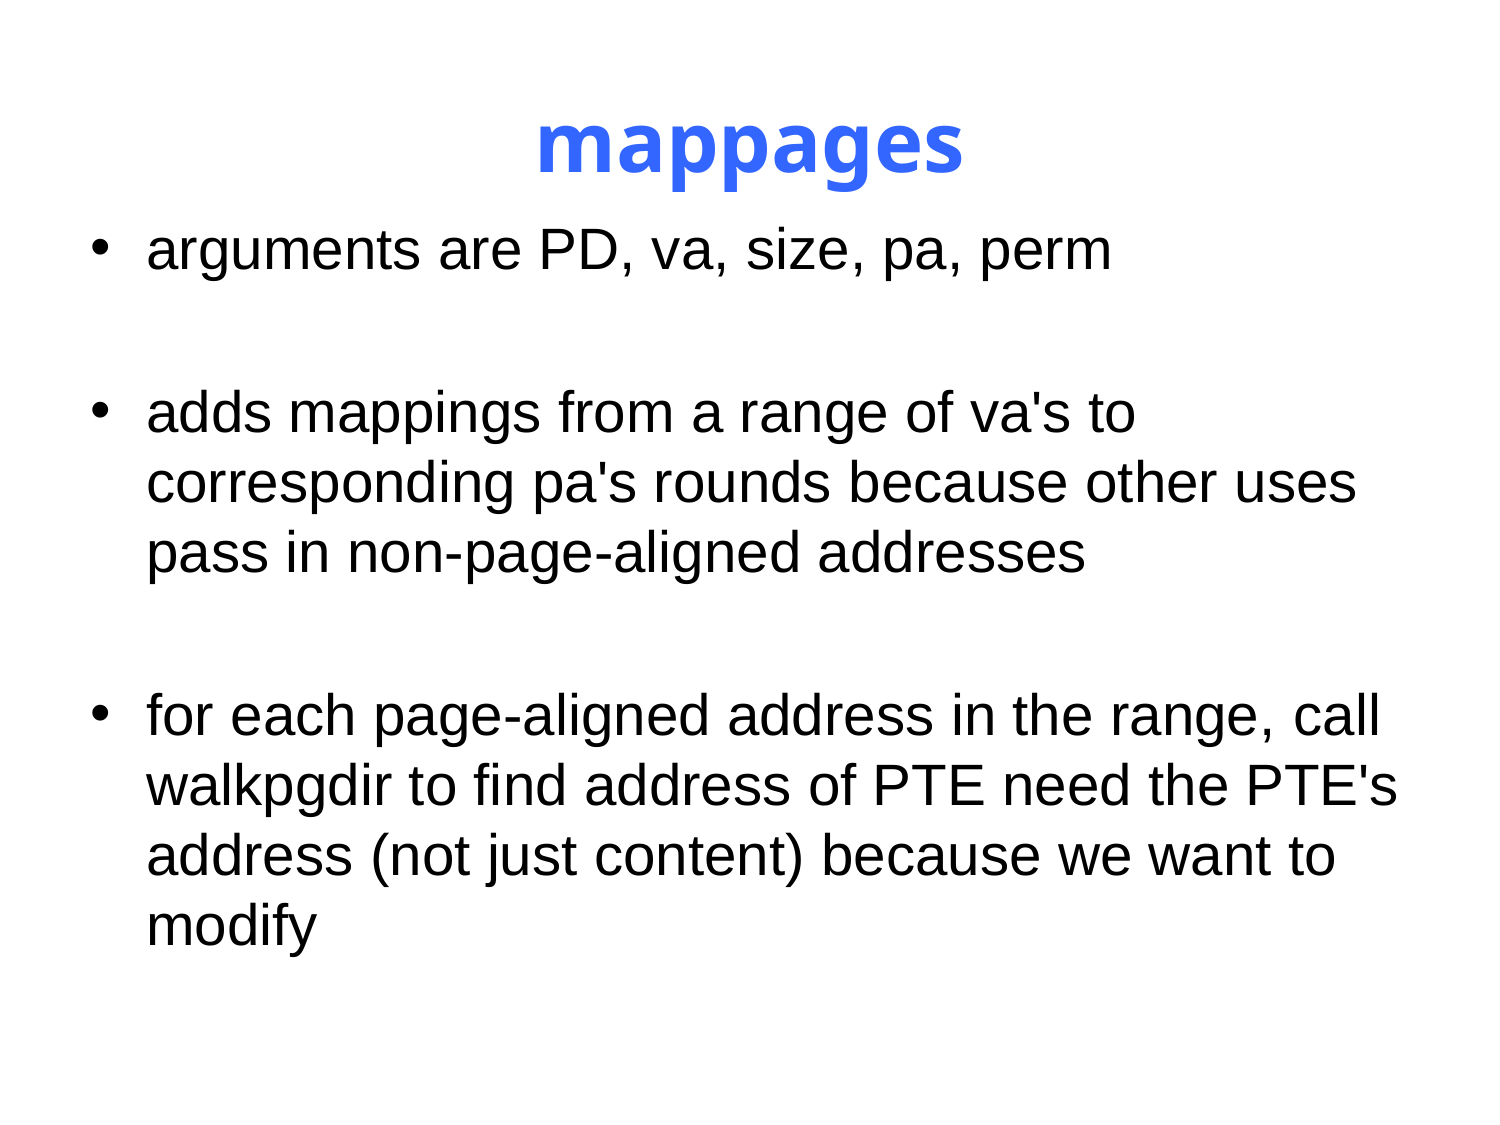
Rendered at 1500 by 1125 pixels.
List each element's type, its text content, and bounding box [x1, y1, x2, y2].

list arguments are PD, va, size, pa, perm adds mappings from a range of va's to corresponding pa's rounds because other uses pass in non-page-aligned addresses for each page-aligned address in the range, call walkpgdir to find address of PTE need the PTE's address (not just content) because we want to modify [75, 203, 1469, 1073]
title mappages [75, 45, 1425, 203]
